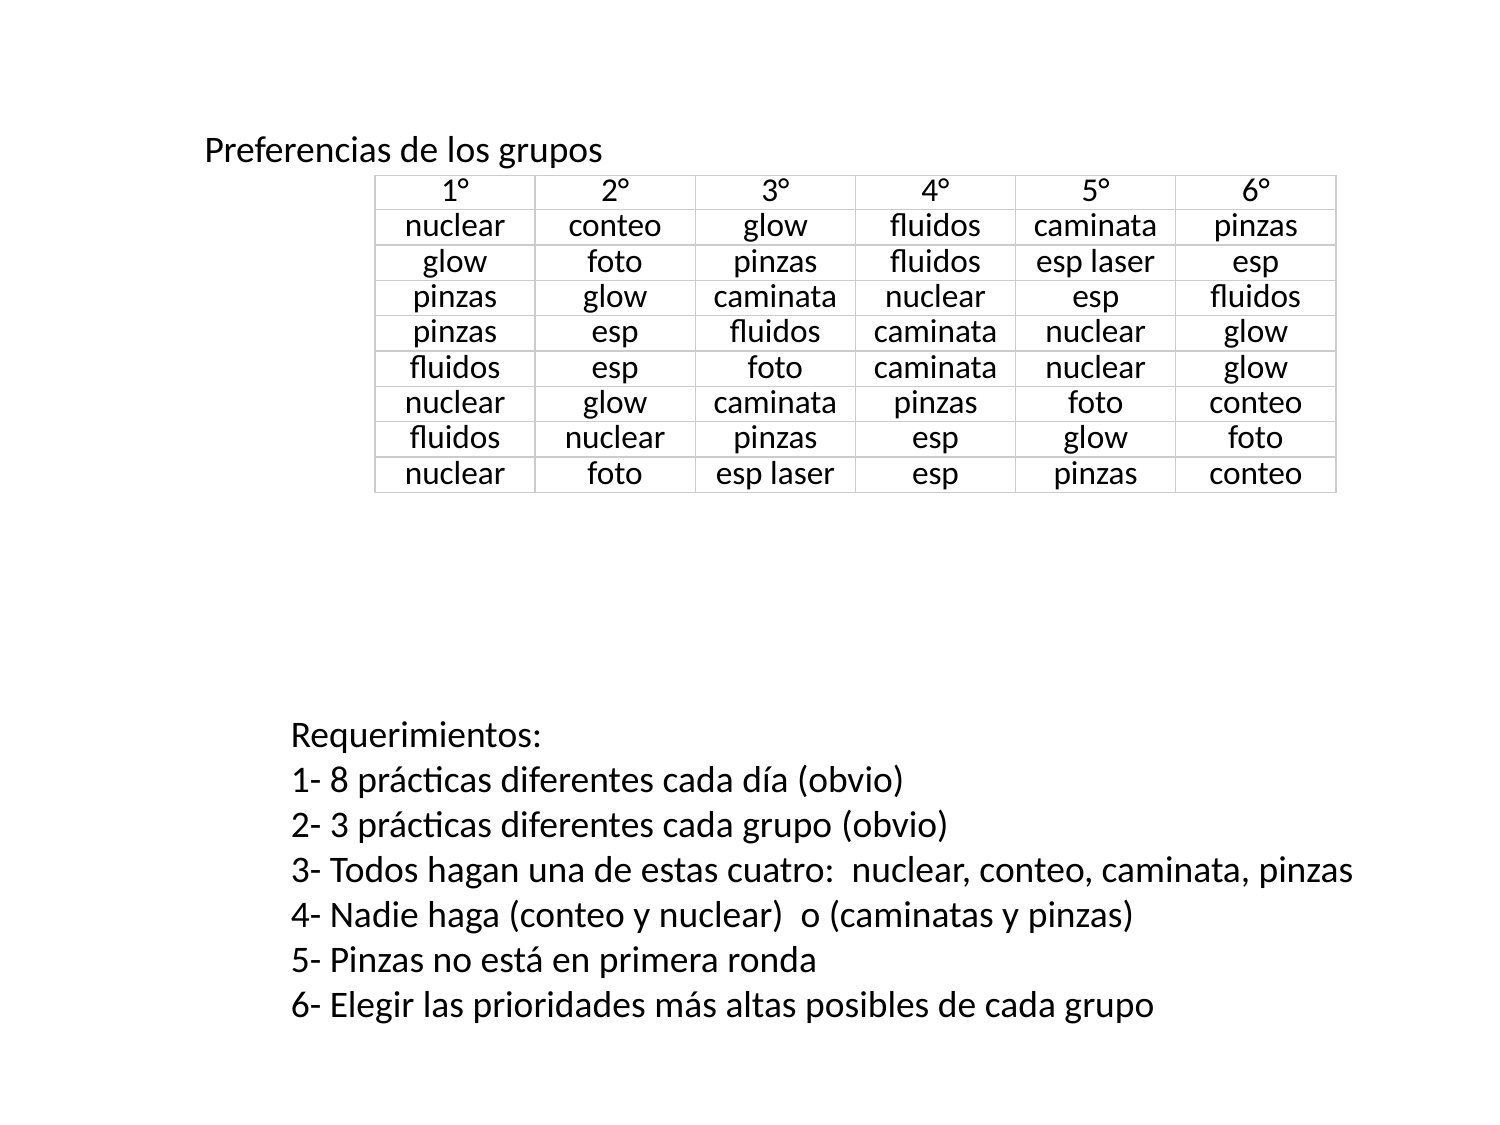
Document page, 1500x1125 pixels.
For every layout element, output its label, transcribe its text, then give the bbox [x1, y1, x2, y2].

table_cell fluidos [376, 352, 534, 386]
table_cell esp laser [1016, 246, 1175, 280]
table_cell pinzas [376, 281, 534, 315]
table_cell caminata [856, 316, 1015, 350]
table_cell foto [1016, 387, 1175, 421]
table_cell glow [1016, 422, 1175, 456]
table_cell pinzas [1176, 210, 1335, 244]
table_cell pinzas [856, 387, 1015, 421]
table_cell glow [536, 281, 695, 315]
table_header 2° [536, 176, 695, 209]
table_cell esp [536, 316, 695, 350]
table_cell caminata [1016, 210, 1175, 244]
table_cell glow [696, 210, 855, 244]
table_cell glow [1176, 352, 1335, 386]
table_header 3° [696, 176, 855, 209]
table_cell caminata [856, 352, 1015, 386]
table_cell pinzas [376, 316, 534, 350]
table_cell esp [856, 422, 1015, 456]
table_cell nuclear [376, 458, 534, 492]
table_cell esp [536, 352, 695, 386]
table_cell caminata [696, 387, 855, 421]
table_cell glow [536, 387, 695, 421]
table_cell foto [536, 458, 695, 492]
table_cell pinzas [1016, 458, 1175, 492]
table_cell esp [856, 458, 1015, 492]
table_cell foto [696, 352, 855, 386]
table_cell conteo [1176, 458, 1335, 492]
table_cell glow [1176, 316, 1335, 350]
table_cell nuclear [1016, 352, 1175, 386]
table_cell conteo [1176, 387, 1335, 421]
table_cell nuclear [536, 422, 695, 456]
table_cell pinzas [696, 246, 855, 280]
table_cell esp [1016, 281, 1175, 315]
table_cell nuclear [856, 281, 1015, 315]
text_box Requerimientos: 1- 8 prácticas diferentes cada día (obvio) 2- 3 prácticas diferentes cada grupo (obvio) 3- Todos hagan una de estas cuatro: nuclear, conteo, caminata, pinzas 4- Nadie haga (conteo y nuclear) o (caminatas y pinzas) 5- Pinzas no está en primera ronda 6- Elegir las prioridades más altas posibles de cada grupo [276, 703, 1370, 1033]
table_cell nuclear [376, 210, 534, 244]
table_header 1° [376, 177, 534, 209]
table_header 5° [1016, 176, 1175, 209]
table_cell esp [1176, 246, 1335, 280]
table_cell fluidos [856, 210, 1015, 244]
table_header 4° [856, 176, 1015, 209]
table_cell caminata [696, 281, 855, 315]
table_cell glow [376, 246, 534, 280]
table_cell pinzas [696, 422, 855, 456]
table_header 6° [1176, 176, 1335, 209]
table_cell esp laser [696, 458, 855, 492]
table_cell nuclear [376, 387, 534, 421]
table_cell fluidos [696, 316, 855, 350]
table_cell fluidos [1176, 281, 1335, 315]
table_cell foto [1176, 422, 1335, 456]
text_box Preferencias de los grupos [189, 117, 619, 177]
table_cell foto [536, 246, 695, 280]
table_cell fluidos [856, 246, 1015, 280]
table_cell fluidos [376, 422, 534, 456]
table_cell conteo [536, 210, 695, 244]
table_cell nuclear [1016, 316, 1175, 350]
